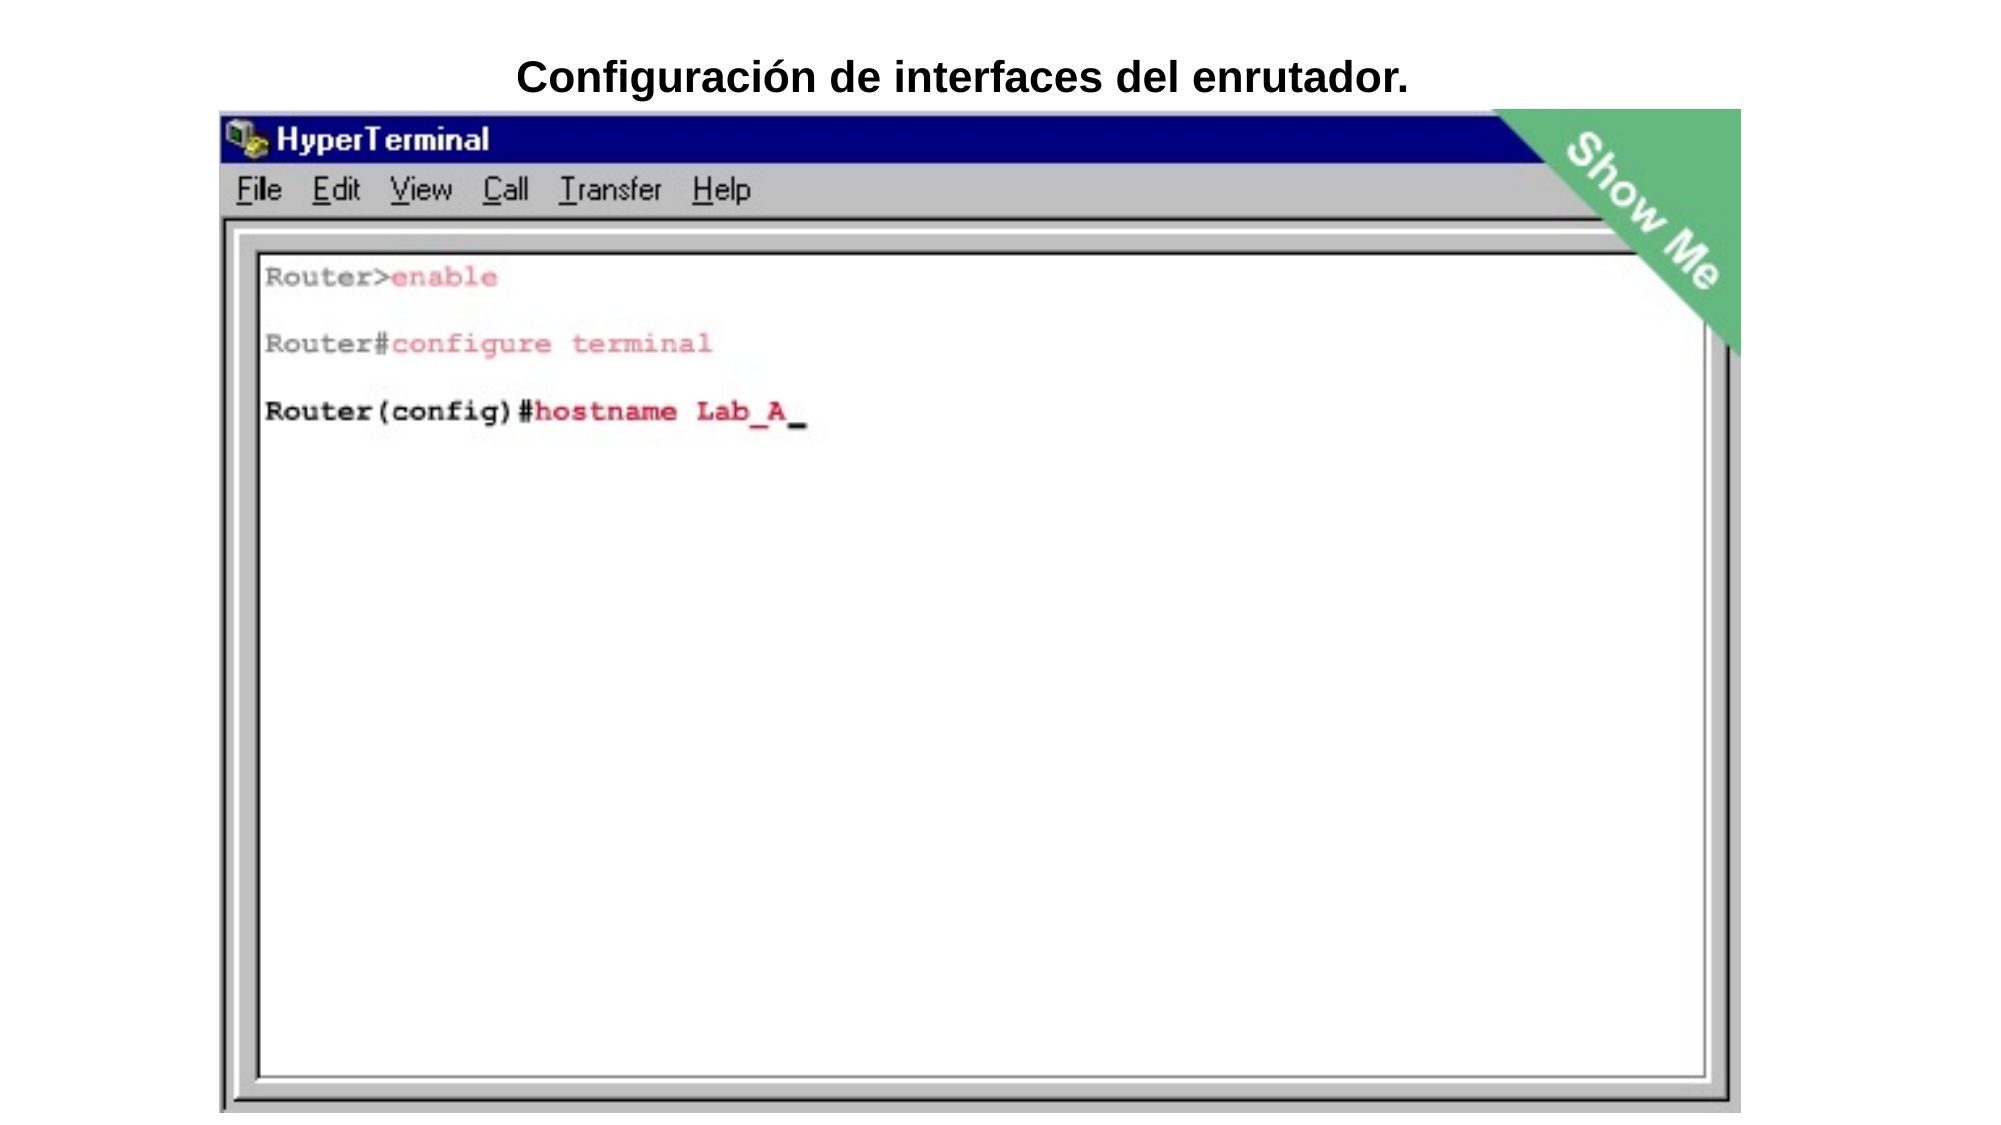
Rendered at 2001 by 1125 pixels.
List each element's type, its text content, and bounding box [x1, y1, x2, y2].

title Configuración de interfaces del enrutador. [500, 46, 1693, 109]
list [219, 109, 1741, 1113]
